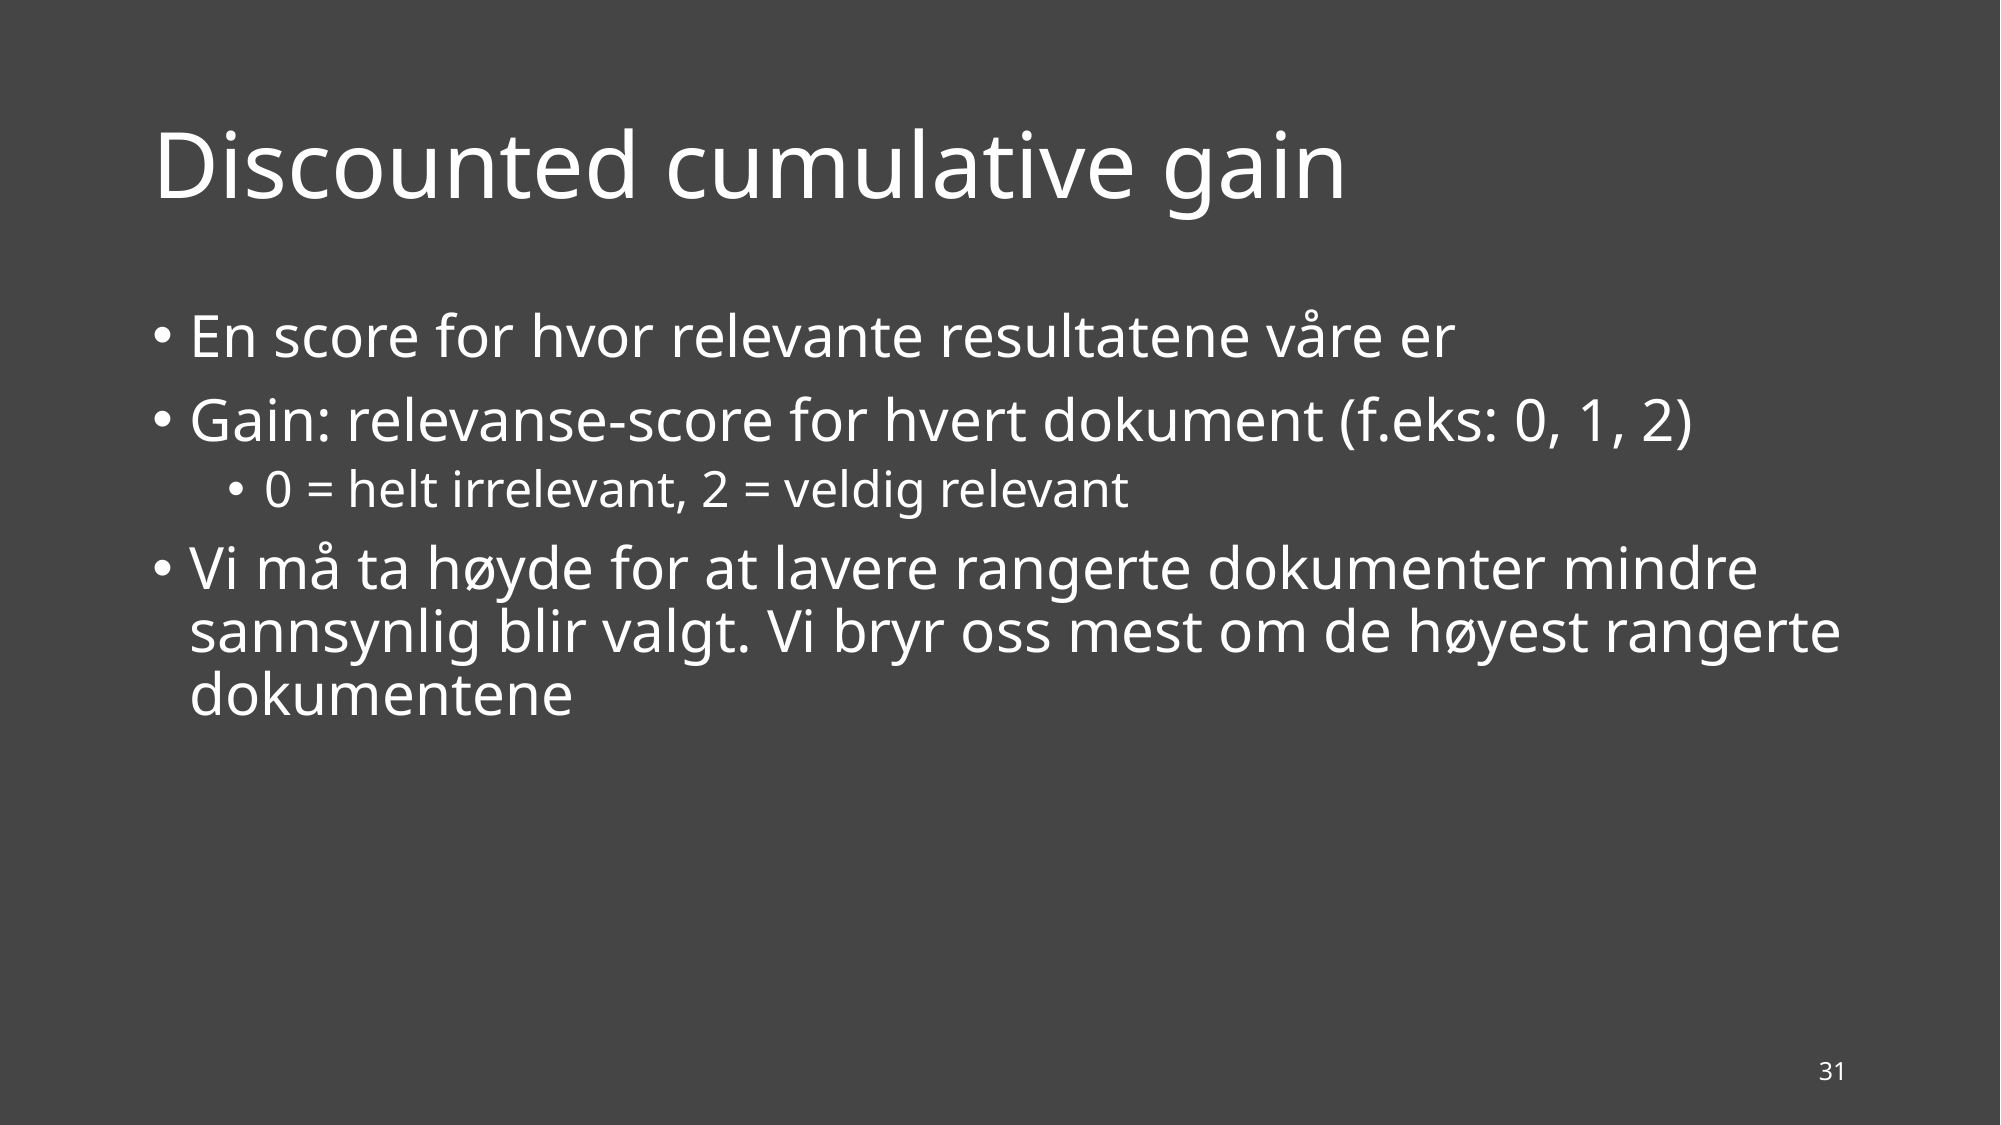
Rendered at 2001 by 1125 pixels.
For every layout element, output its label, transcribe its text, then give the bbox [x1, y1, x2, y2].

list En score for hvor relevante resultatene våre er Gain: relevanse-score for hvert dokument (f.eks: 0, 1, 2) 0 = helt irrelevant, 2 = veldig relevant Vi må ta høyde for at lavere rangerte dokumenter mindre sannsynlig blir valgt. Vi bryr oss mest om de høyest rangerte dokumentene [137, 299, 1863, 1014]
slide_number 31 [1412, 1042, 1863, 1103]
title Discounted cumulative gain [137, 59, 1863, 278]
